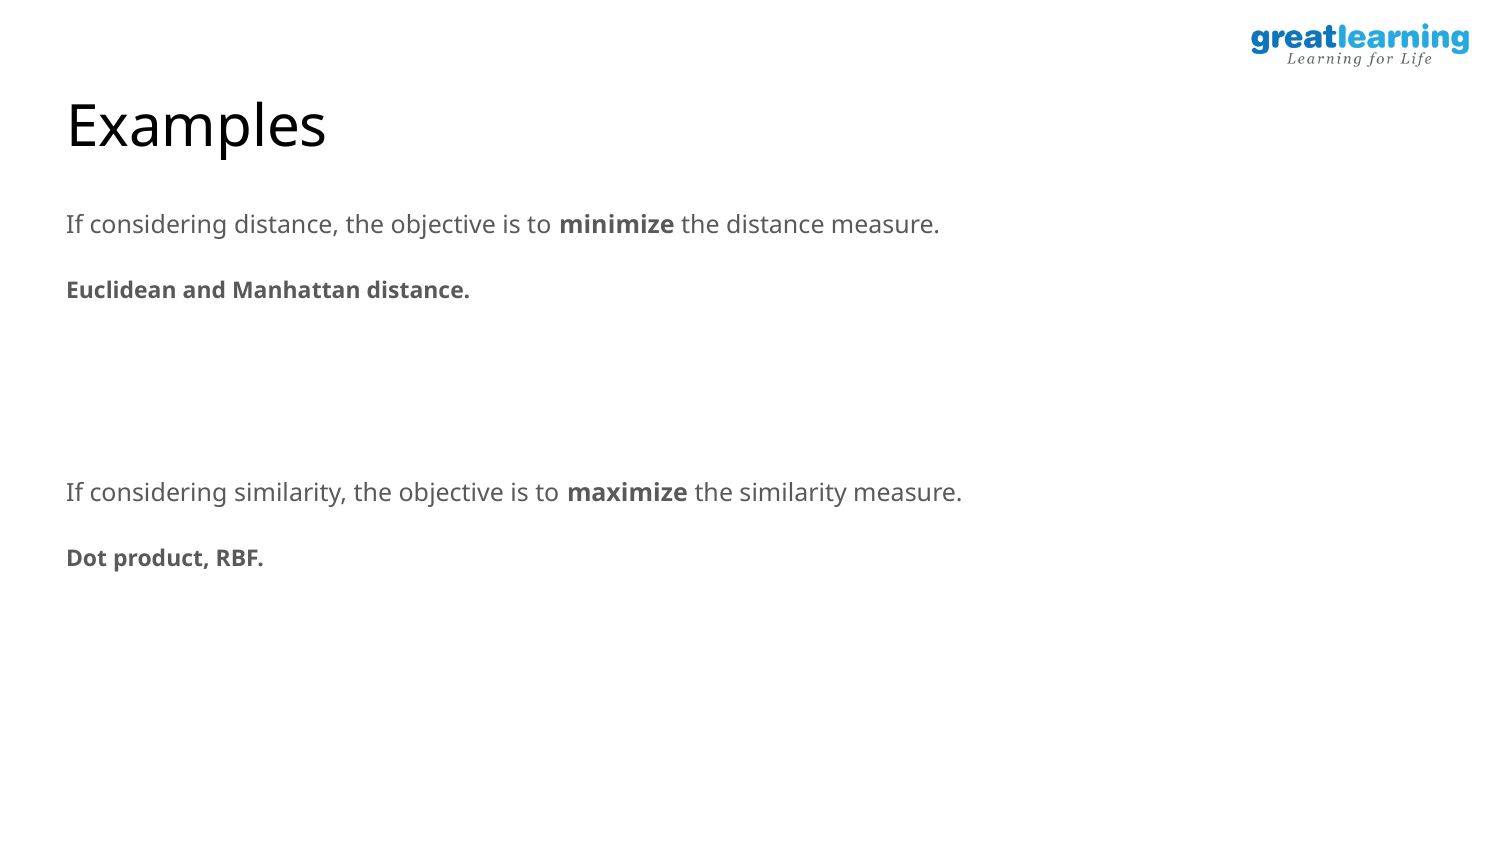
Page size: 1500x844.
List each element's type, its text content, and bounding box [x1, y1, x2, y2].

title Examples [51, 72, 1449, 167]
picture [1251, 23, 1469, 67]
list If considering distance, the objective is to minimize the distance measure. Euclidean and Manhattan distance. If considering similarity, the objective is to maximize the similarity measure. Dot product, RBF. [51, 189, 1449, 750]
